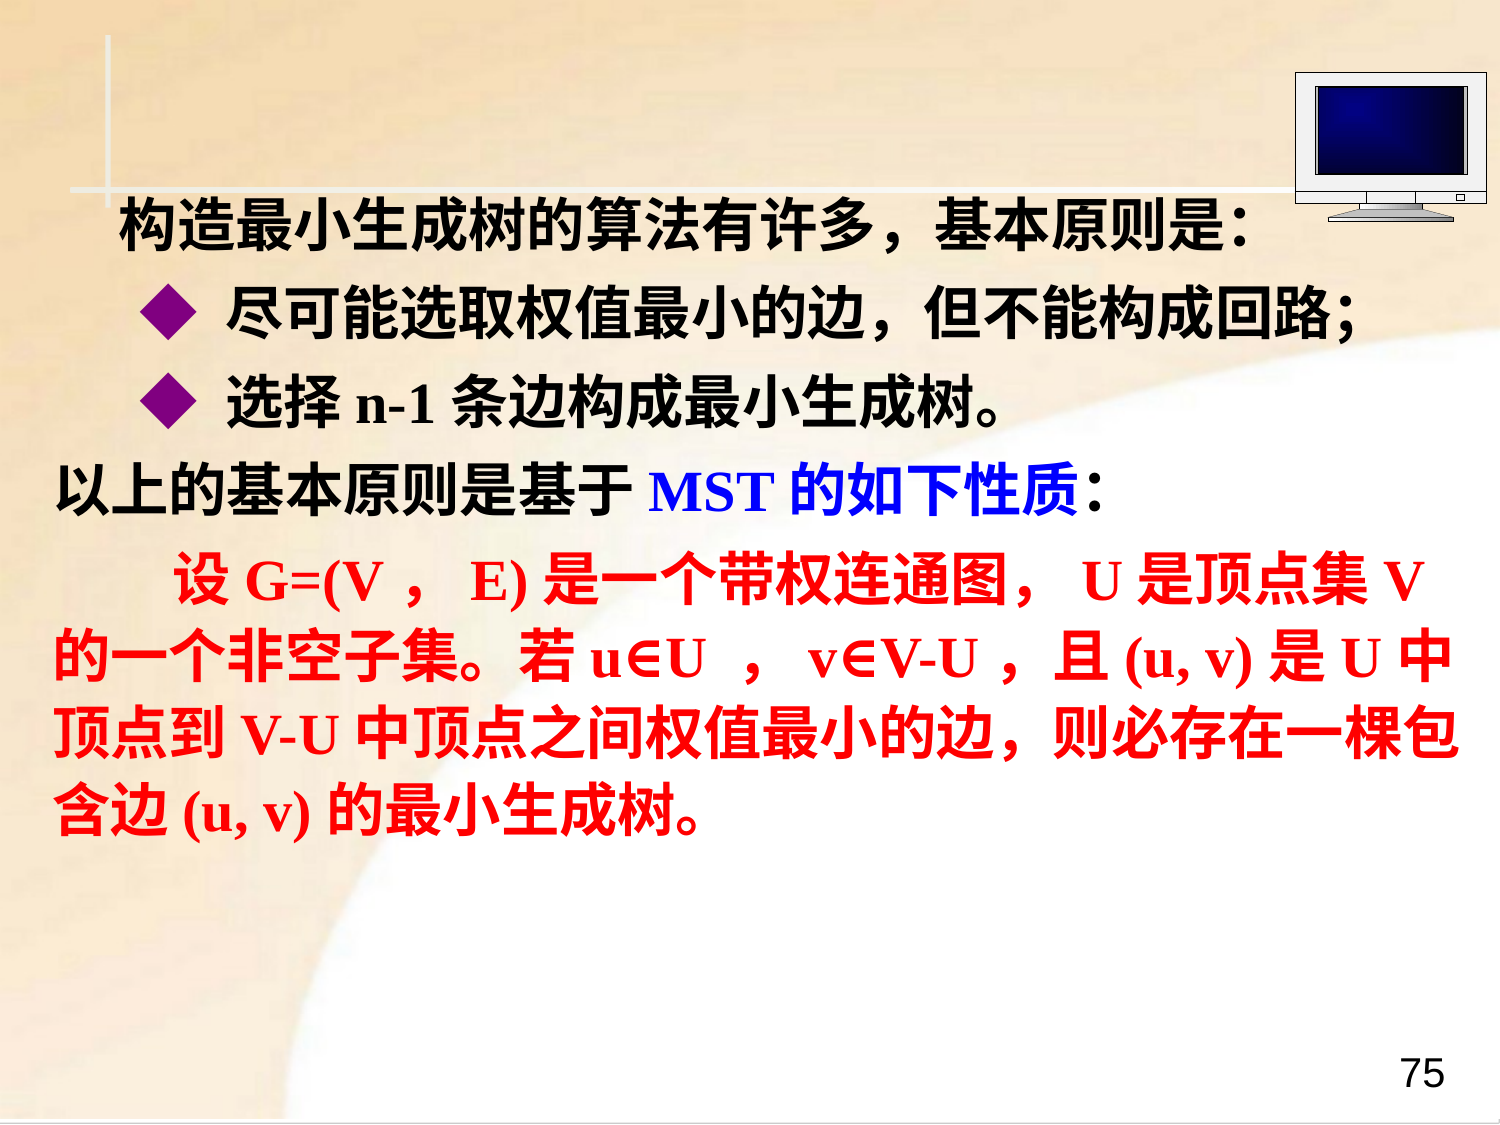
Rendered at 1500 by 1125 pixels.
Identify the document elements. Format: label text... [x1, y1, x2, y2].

text_box 构造最小生成树的算法有许多，基本原则是： ◆ 尽可能选取权值最小的边，但不能构成回路； ◆ 选择n-1条边构成最小生成树。 以上的基本原则是基于MST的如下性质： 设G=(V，E)是一个带权连通图，U是顶点集V的一个非空子集。若u∈U ，v∈V-U，且(u, v)是U中顶点到V-U中顶点之间权值最小的边，则必存在一棵包含边(u, v)的最小生成树。 [37, 173, 1488, 871]
picture [0, 0, 1500, 1125]
